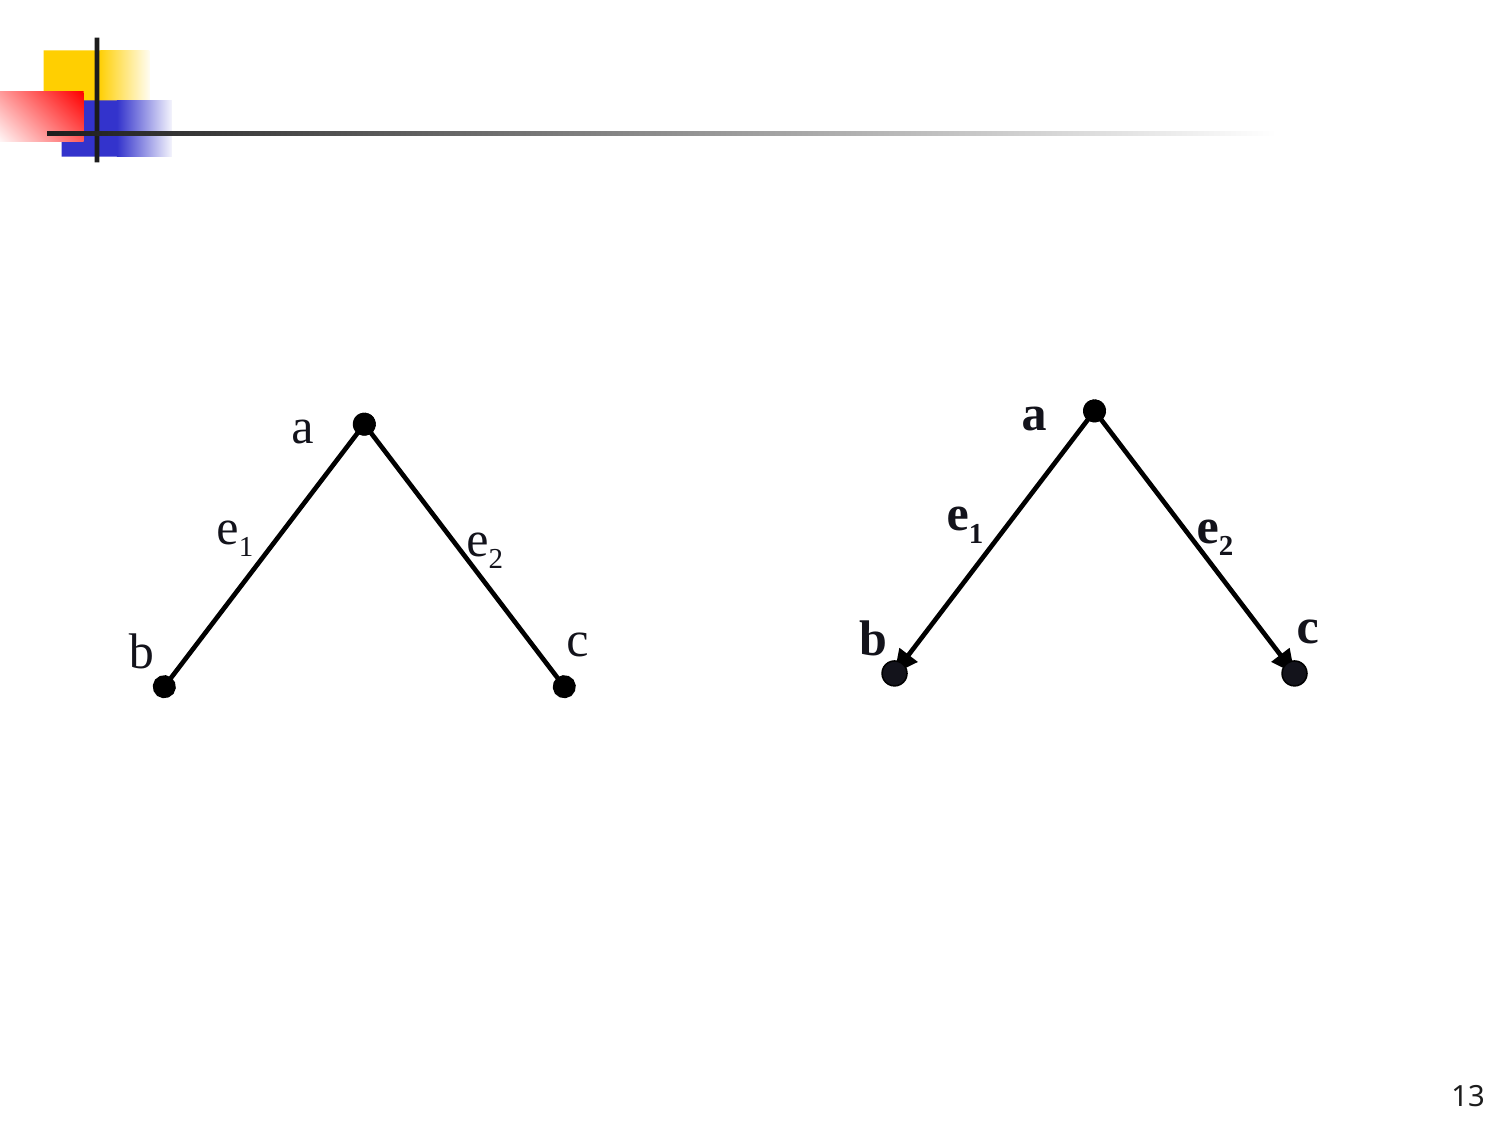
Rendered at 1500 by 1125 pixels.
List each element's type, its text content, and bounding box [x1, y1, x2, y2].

footer 13 [1299, 1062, 1500, 1125]
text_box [76, 361, 615, 687]
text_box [844, 373, 1345, 687]
